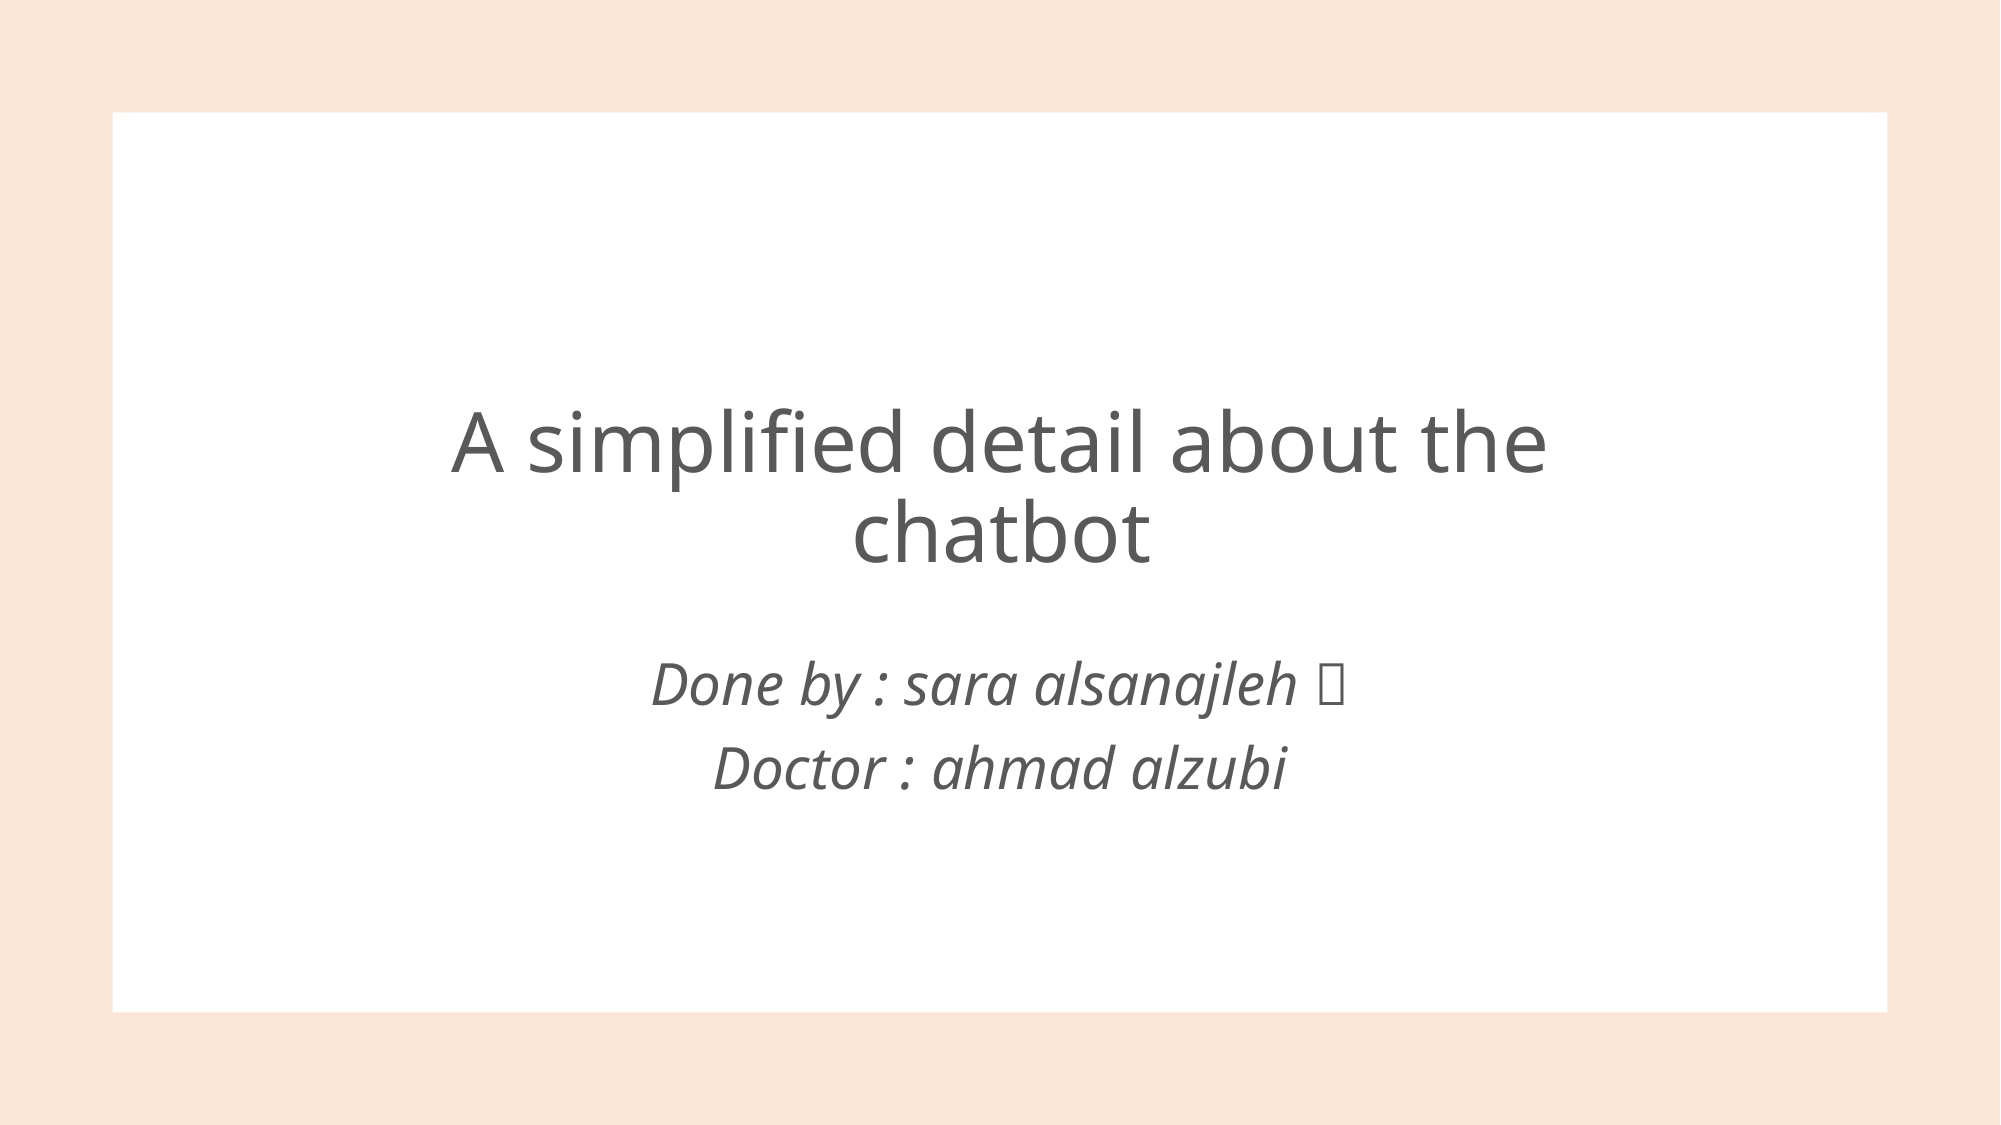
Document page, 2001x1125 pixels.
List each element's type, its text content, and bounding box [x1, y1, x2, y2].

title A simplified detail about the chatbot [436, 342, 1566, 588]
subtitle Done by : sara alsanajleh  Doctor : ahmad alzubi [500, 647, 1500, 784]
text_box [111, 111, 1888, 1013]
text_box [0, 0, 2000, 1125]
